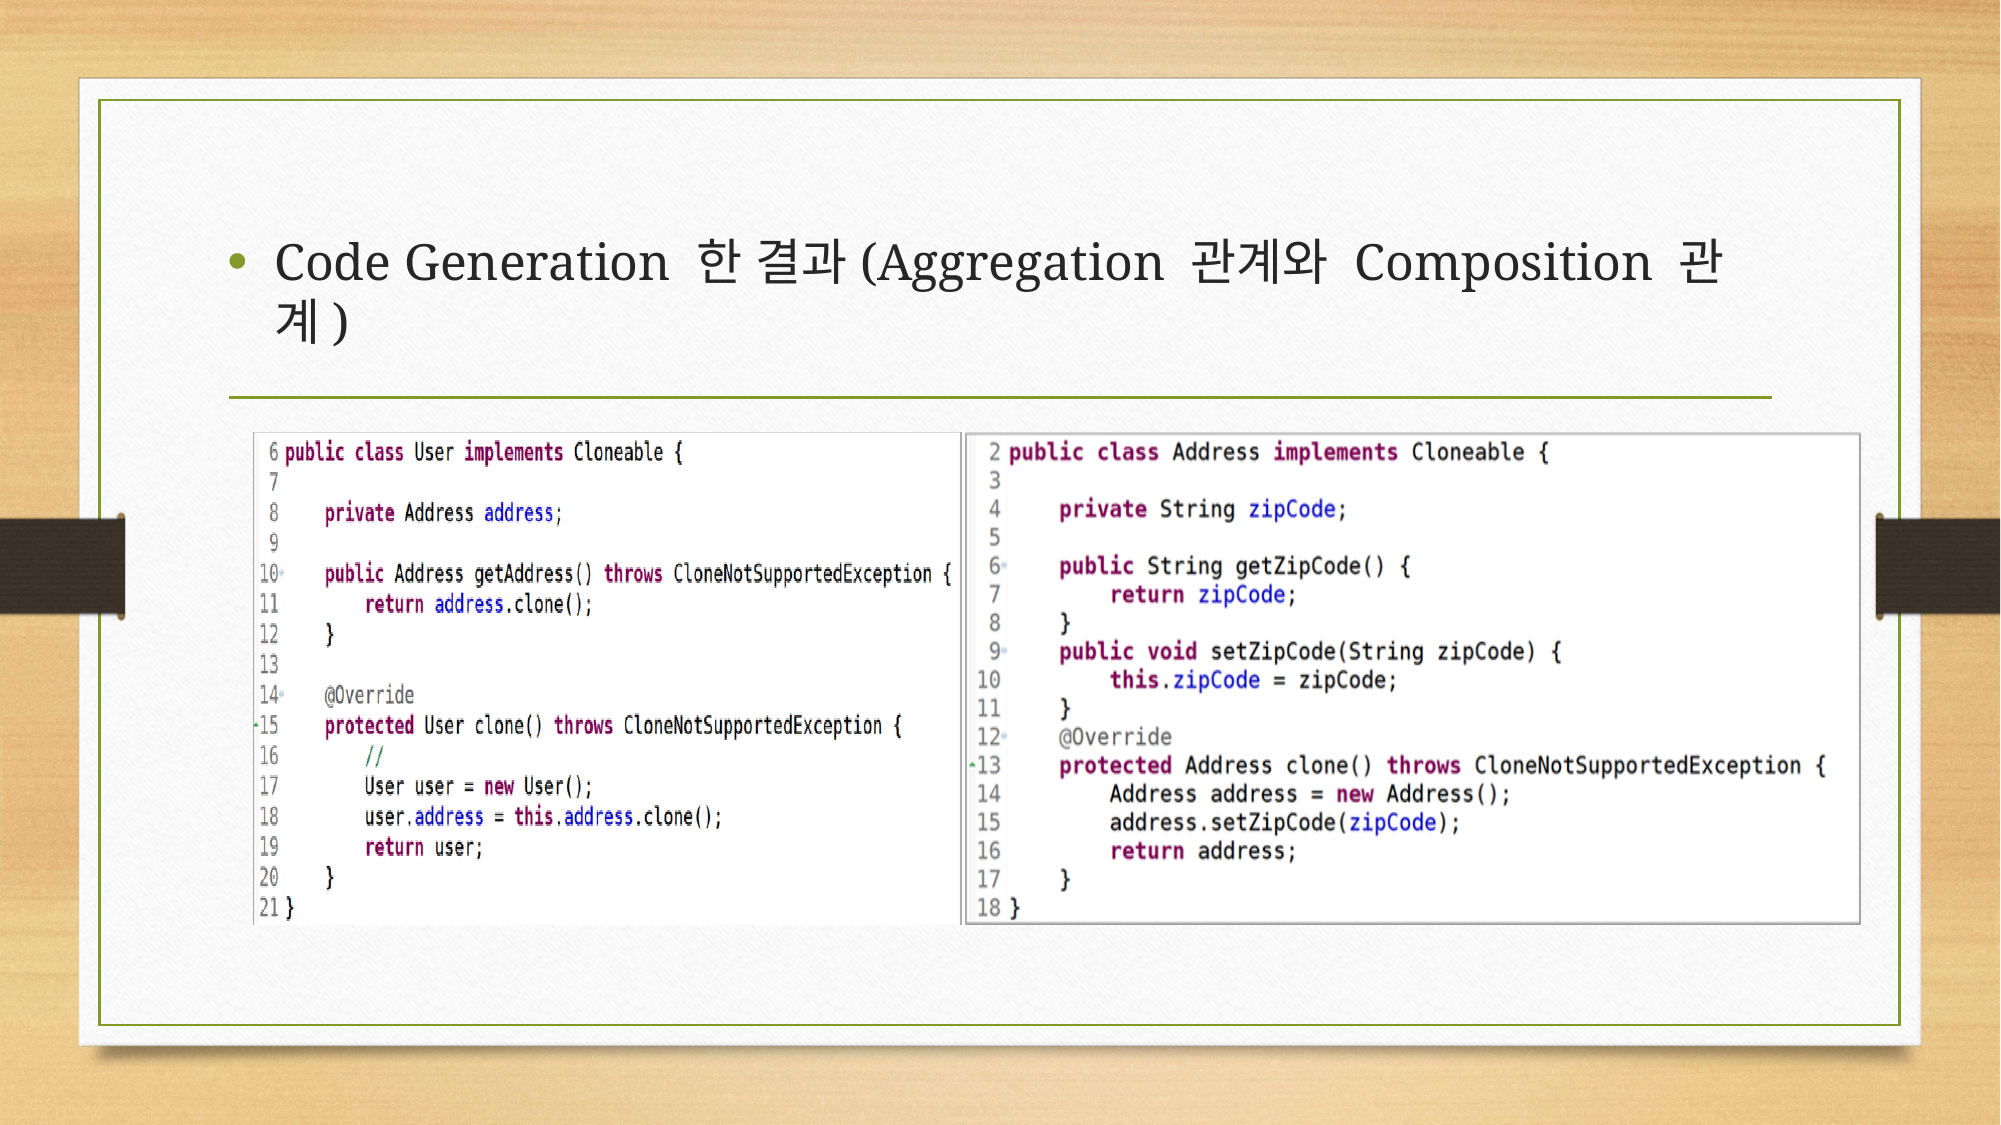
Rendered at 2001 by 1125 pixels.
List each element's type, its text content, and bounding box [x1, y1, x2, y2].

picture [0, 0, 2001, 1125]
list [253, 431, 965, 925]
text_box Code Generation 한 결과(Aggregation 관계와 Composition 관계) [212, 222, 1788, 363]
